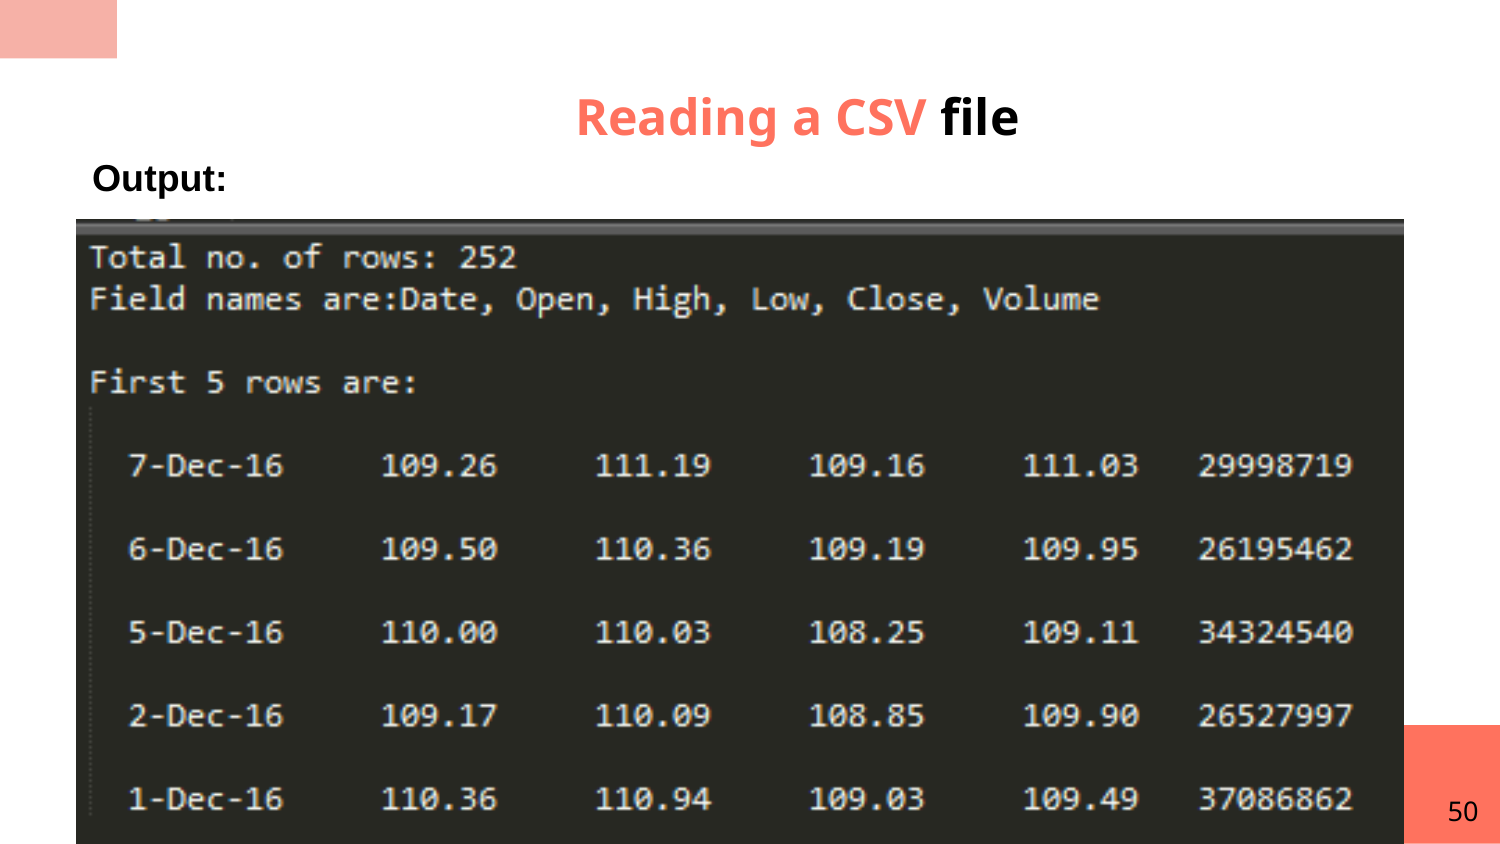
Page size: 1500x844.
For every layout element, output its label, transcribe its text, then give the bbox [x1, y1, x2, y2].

title Reading a CSV file [140, 38, 1455, 192]
text_box Output: [77, 146, 243, 207]
slide_number 50 [1408, 779, 1494, 844]
picture [76, 218, 1404, 844]
